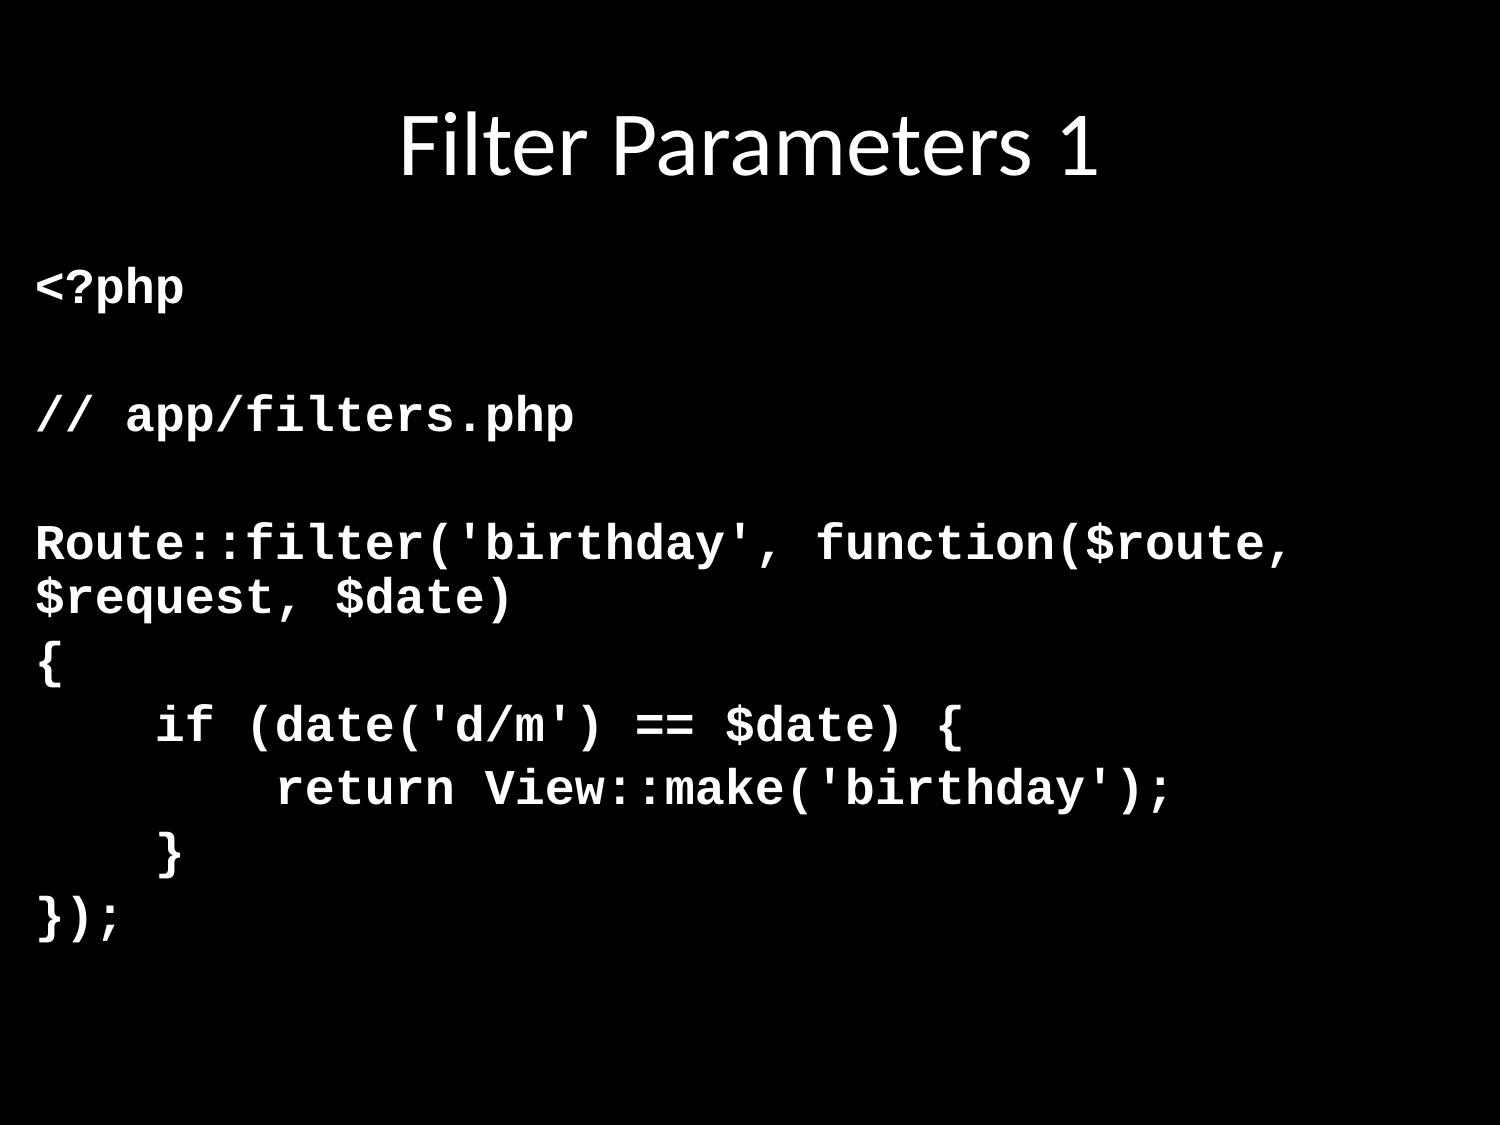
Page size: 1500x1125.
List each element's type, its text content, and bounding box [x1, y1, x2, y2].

title Filter Parameters 1 [75, 45, 1425, 233]
list <?php // app/filters.php Route::filter('birthday', function($route, $request, $date) { if (date('d/m') == $date) { return View::make('birthday'); } }); [19, 252, 1477, 1104]
